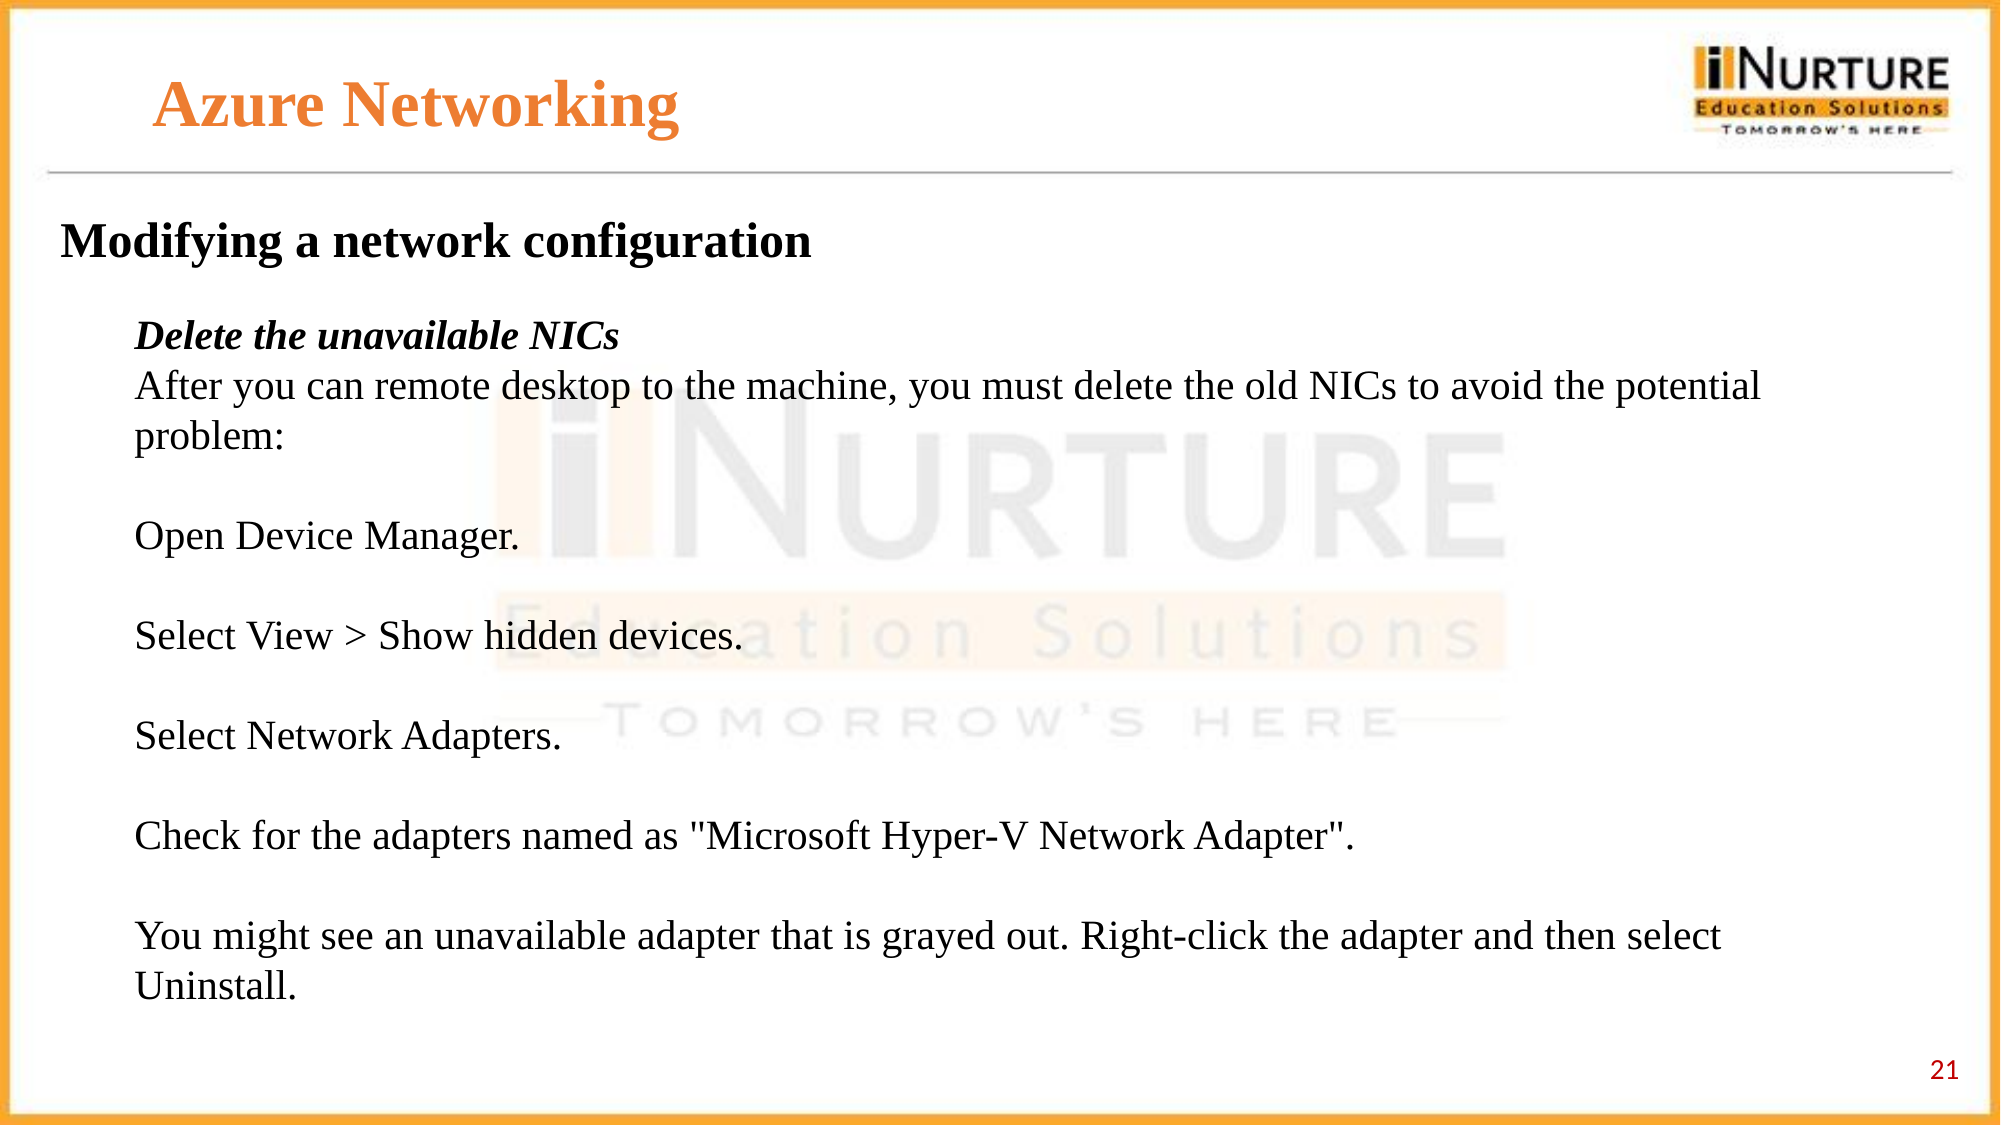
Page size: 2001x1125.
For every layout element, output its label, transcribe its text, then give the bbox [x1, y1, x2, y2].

text_box Delete the unavailable NICs After you can remote desktop to the machine, you must delete the old NICs to avoid the potential problem: Open Device Manager. Select View > Show hidden devices. Select Network Adapters. Check for the adapters named as "Microsoft Hyper-V Network Adapter". You might see an unavailable adapter that is grayed out. Right-click the adapter and then select Uninstall. [119, 300, 1881, 1016]
list Modifying a network configuration [45, 206, 1955, 860]
picture [0, 0, 2001, 1125]
slide_number ‹#› [1840, 1042, 1975, 1103]
title Azure Networking [137, 59, 787, 150]
